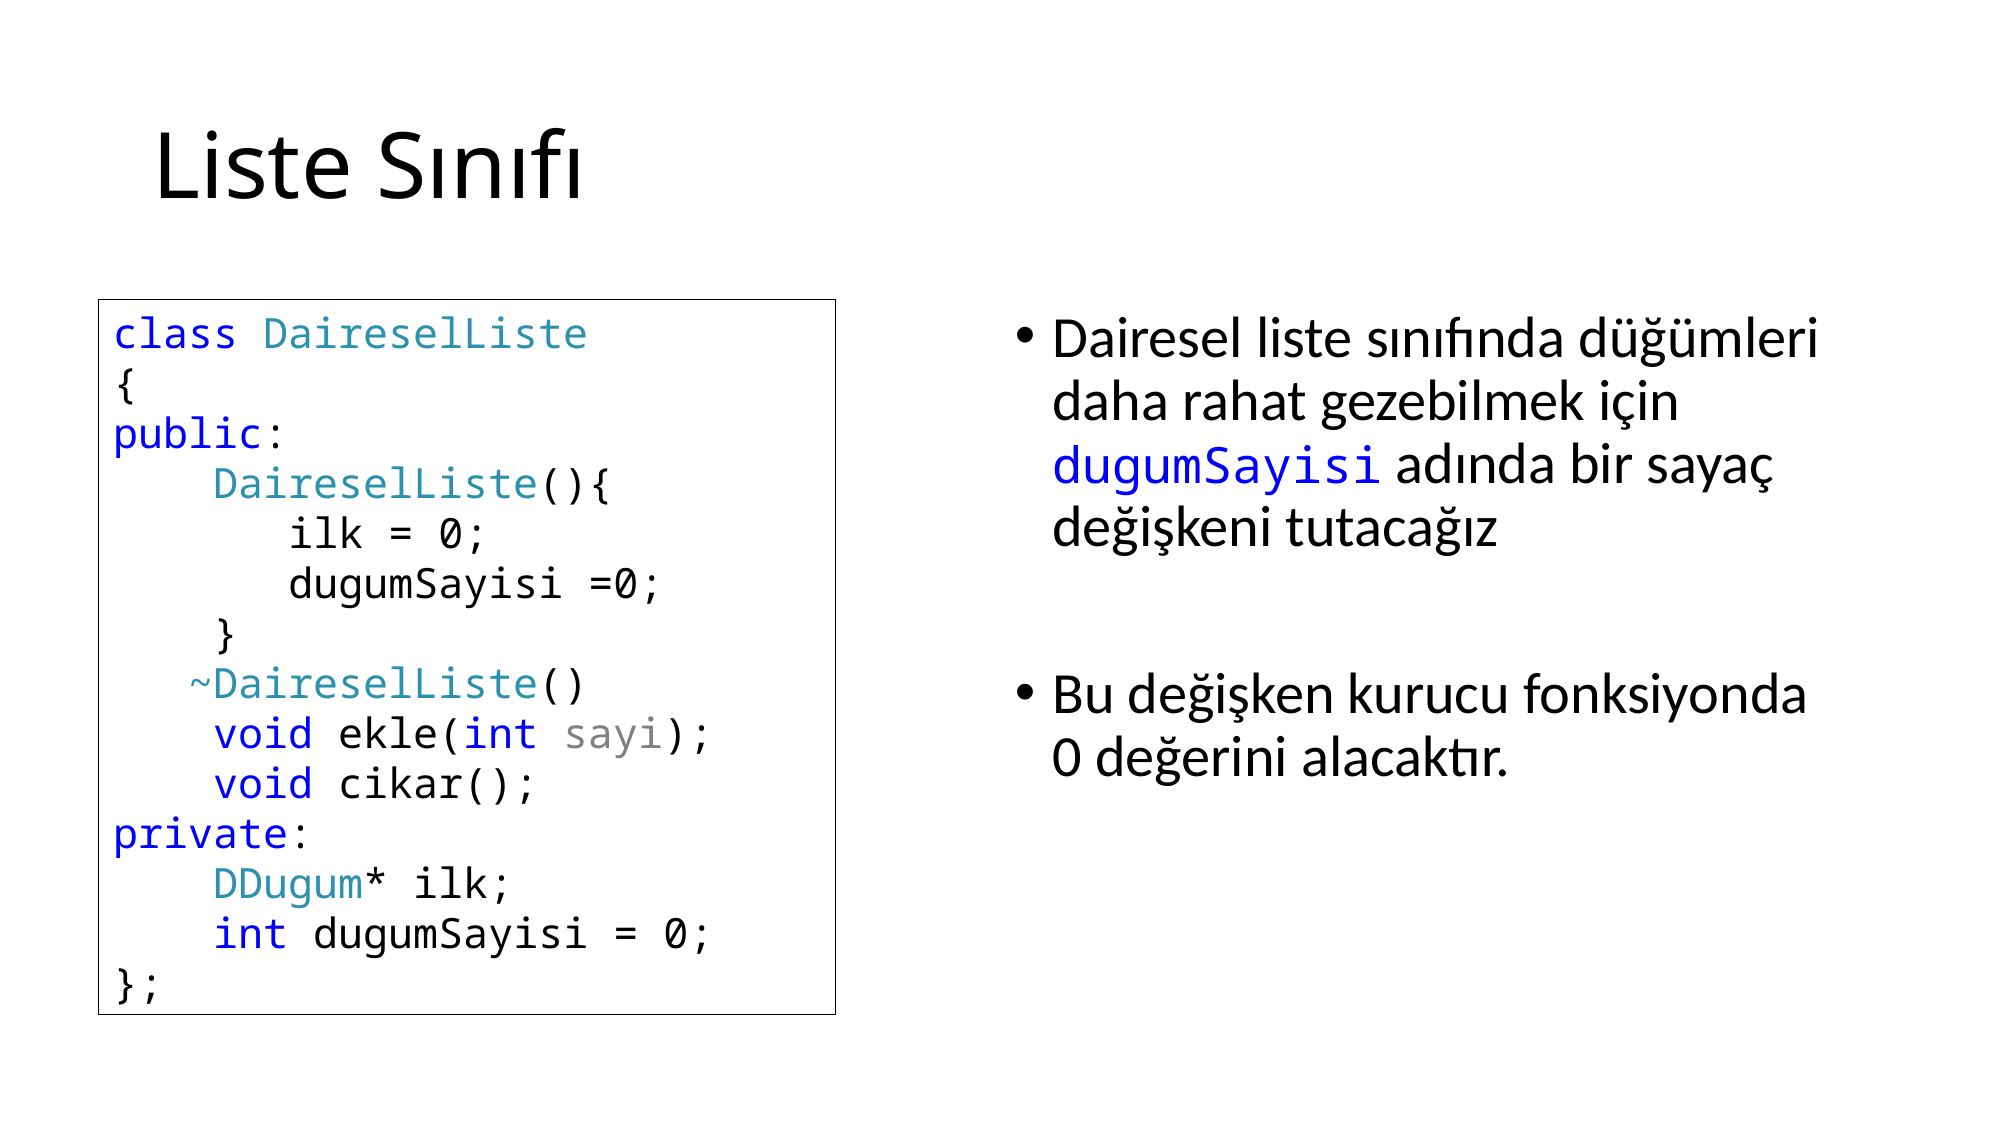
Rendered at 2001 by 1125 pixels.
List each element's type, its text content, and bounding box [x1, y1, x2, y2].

title Liste Sınıfı [137, 59, 1863, 278]
text_box class DaireselListe { public: DaireselListe(){ ilk = 0; dugumSayisi =0; } ~DaireselListe() void ekle(int sayi); void cikar(); private: DDugum* ilk; int dugumSayisi = 0; }; [98, 299, 836, 1015]
list Dairesel liste sınıfında düğümleri daha rahat gezebilmek için dugumSayisi adında bir sayaç değişkeni tutacağız Bu değişken kurucu fonksiyonda 0 değerini alacaktır. [999, 299, 1863, 1014]
